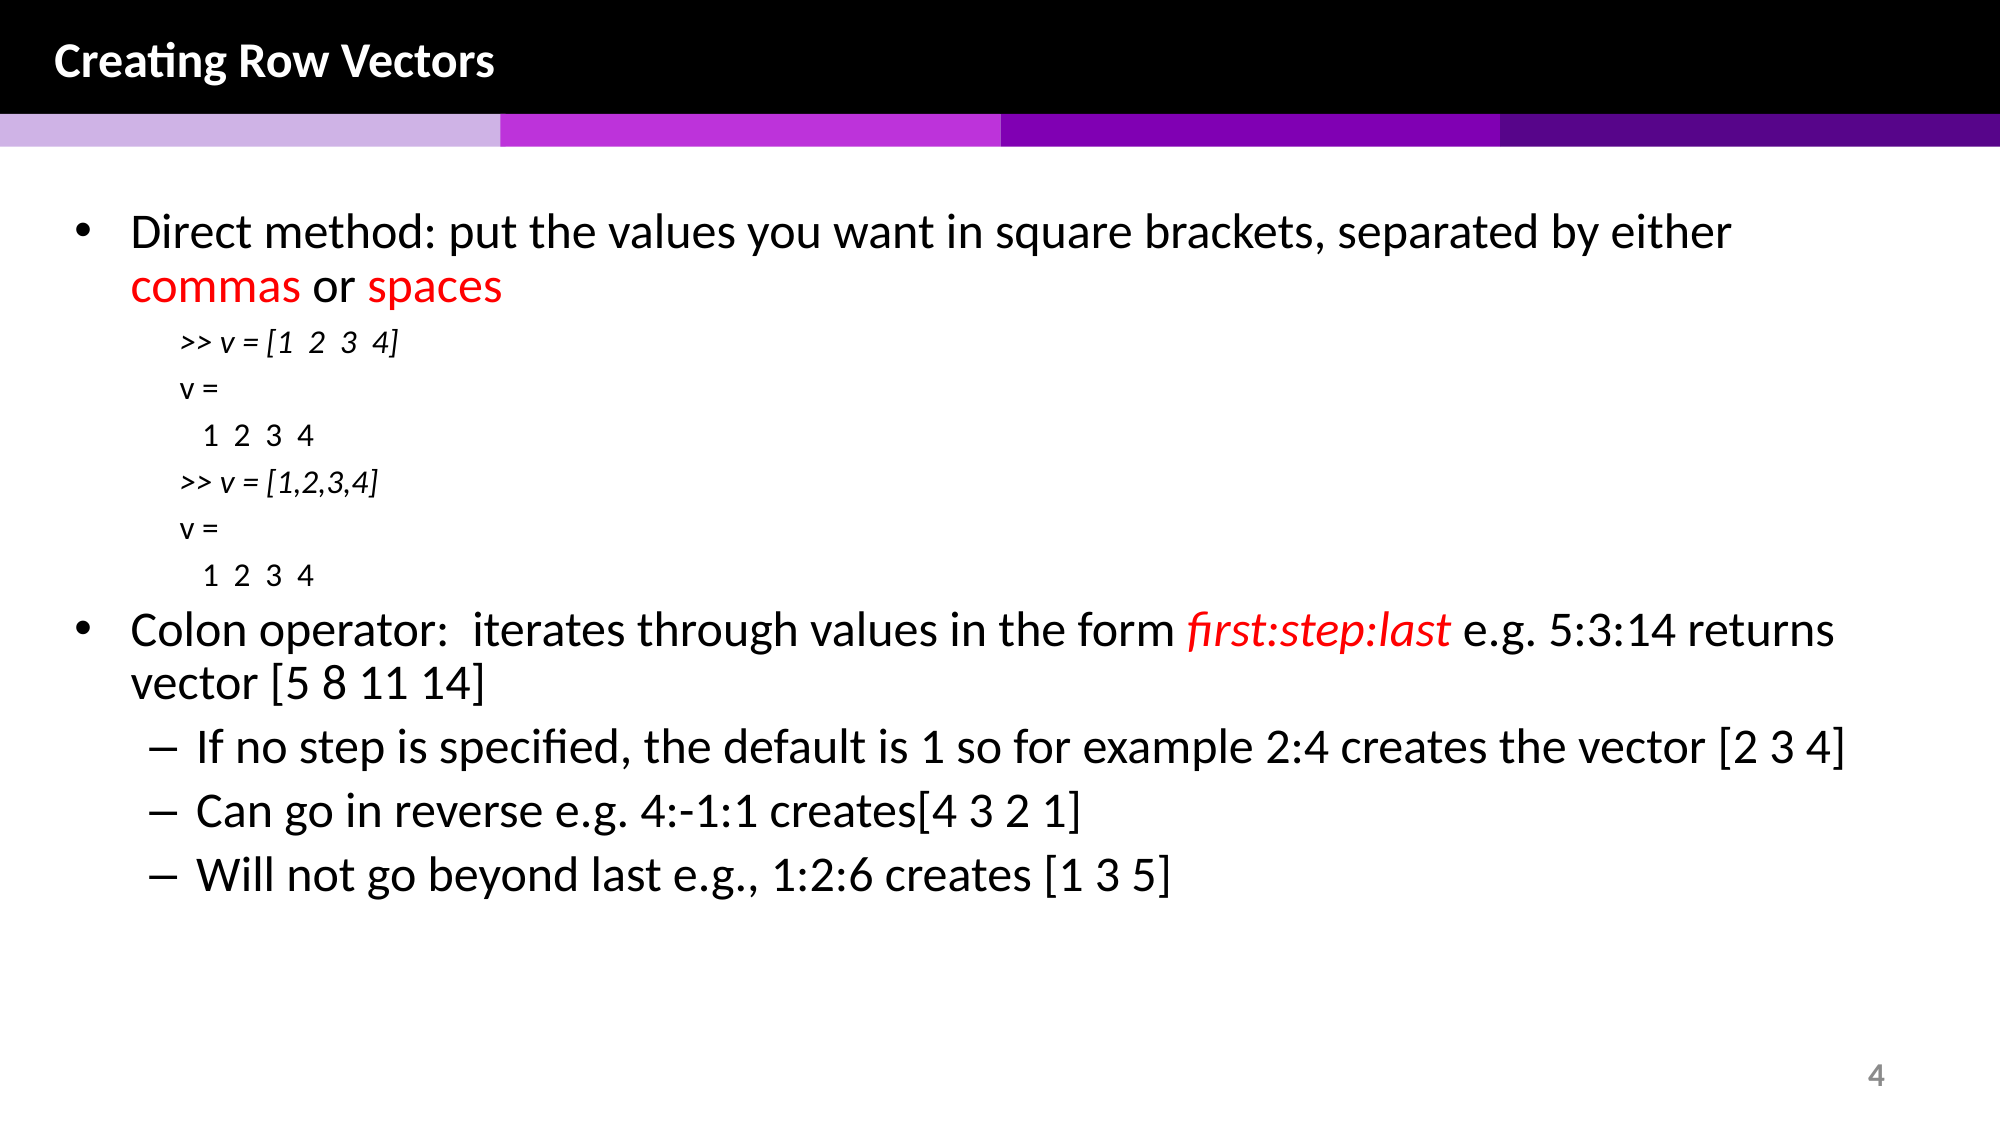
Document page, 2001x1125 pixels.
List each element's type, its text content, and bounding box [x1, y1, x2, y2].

text_box Direct method: put the values you want in square brackets, separated by either commas or spaces >> v = [1 2 3 4] v = 1 2 3 4 >> v = [1,2,3,4] v = 1 2 3 4 Colon operator: iterates through values in the form first:step:last e.g. 5:3:14 returns vector [5 8 11 14] If no step is specified, the default is 1 so for example 2:4 creates the vector [2 3 4] Can go in reverse e.g. 4:-1:1 creates[4 3 2 1] Will not go beyond last e.g., 1:2:6 creates [1 3 5] [59, 198, 1879, 919]
list Creating Row Vectors [39, 1, 1964, 114]
